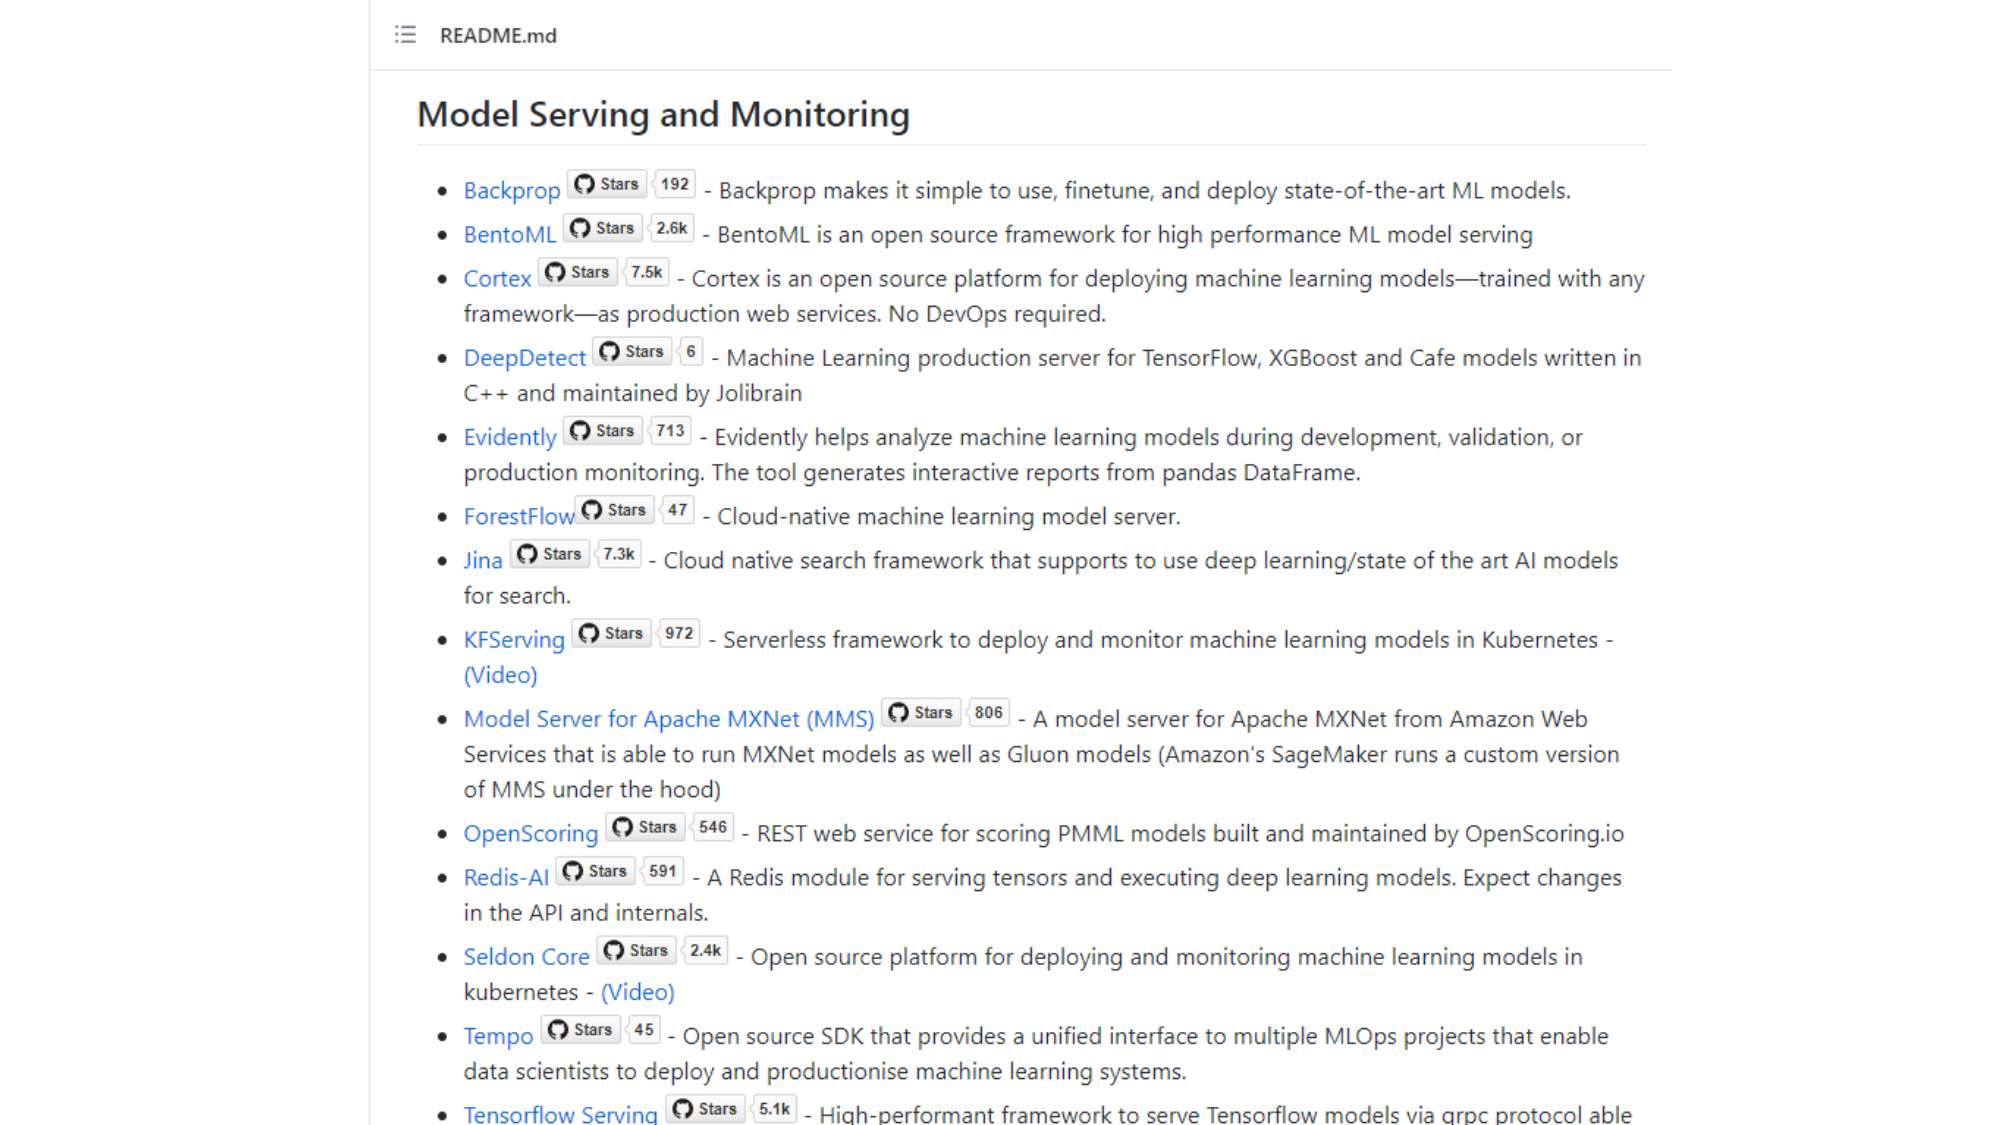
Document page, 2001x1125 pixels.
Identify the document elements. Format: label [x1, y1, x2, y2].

picture [328, 0, 1672, 1125]
